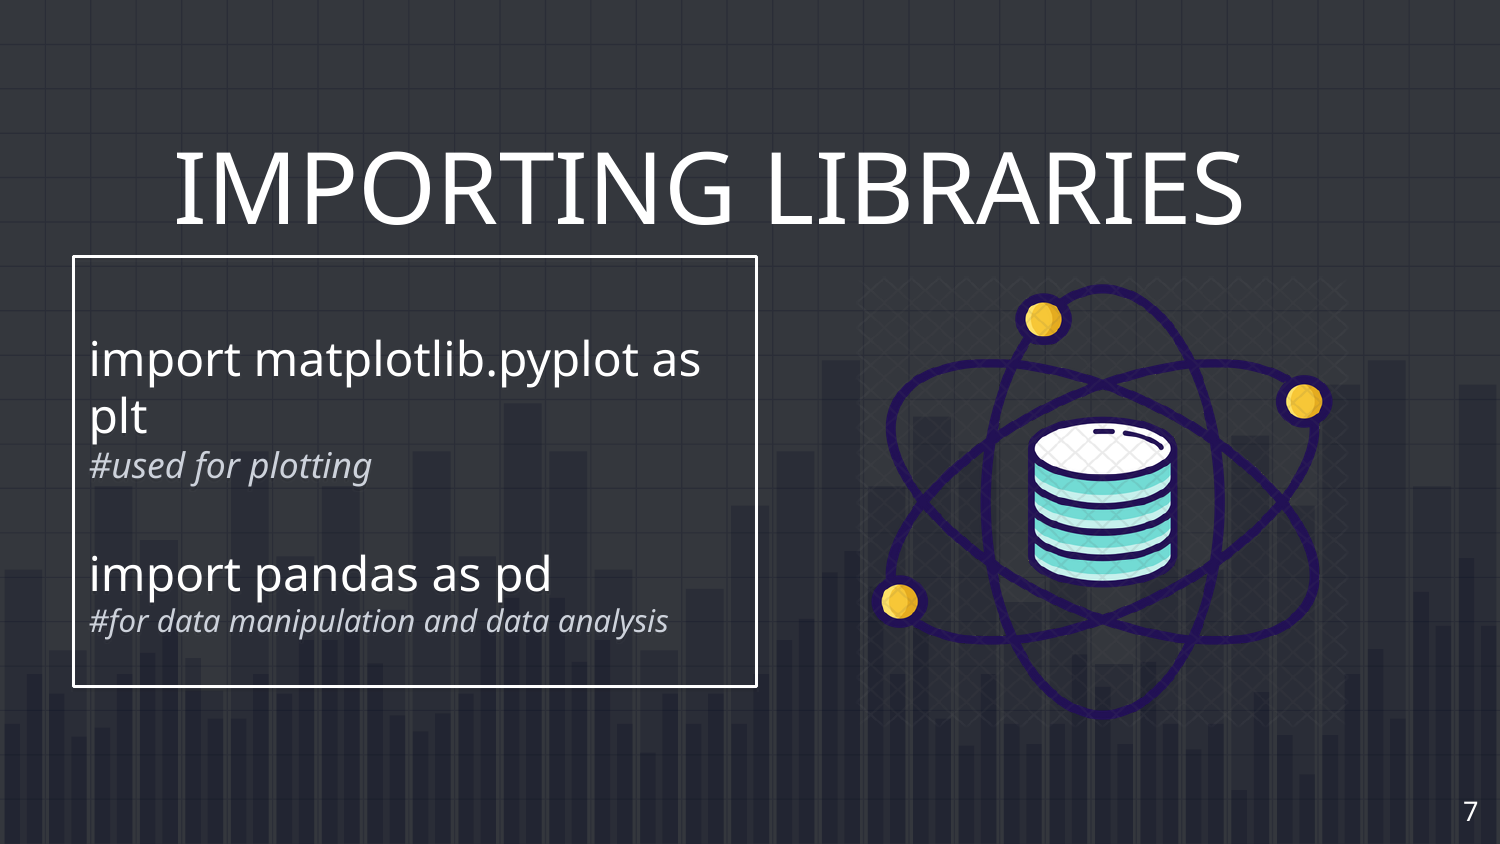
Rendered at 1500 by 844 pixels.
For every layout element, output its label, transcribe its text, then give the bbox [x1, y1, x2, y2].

title IMPORTING LIBRARIES [73, 109, 1349, 300]
slide_number ‹#› [1403, 779, 1494, 844]
subtitle import matplotlib.pyplot as plt #used for plotting import pandas as pd #for data manipulation and data analysis [73, 256, 757, 687]
picture [854, 274, 1349, 728]
